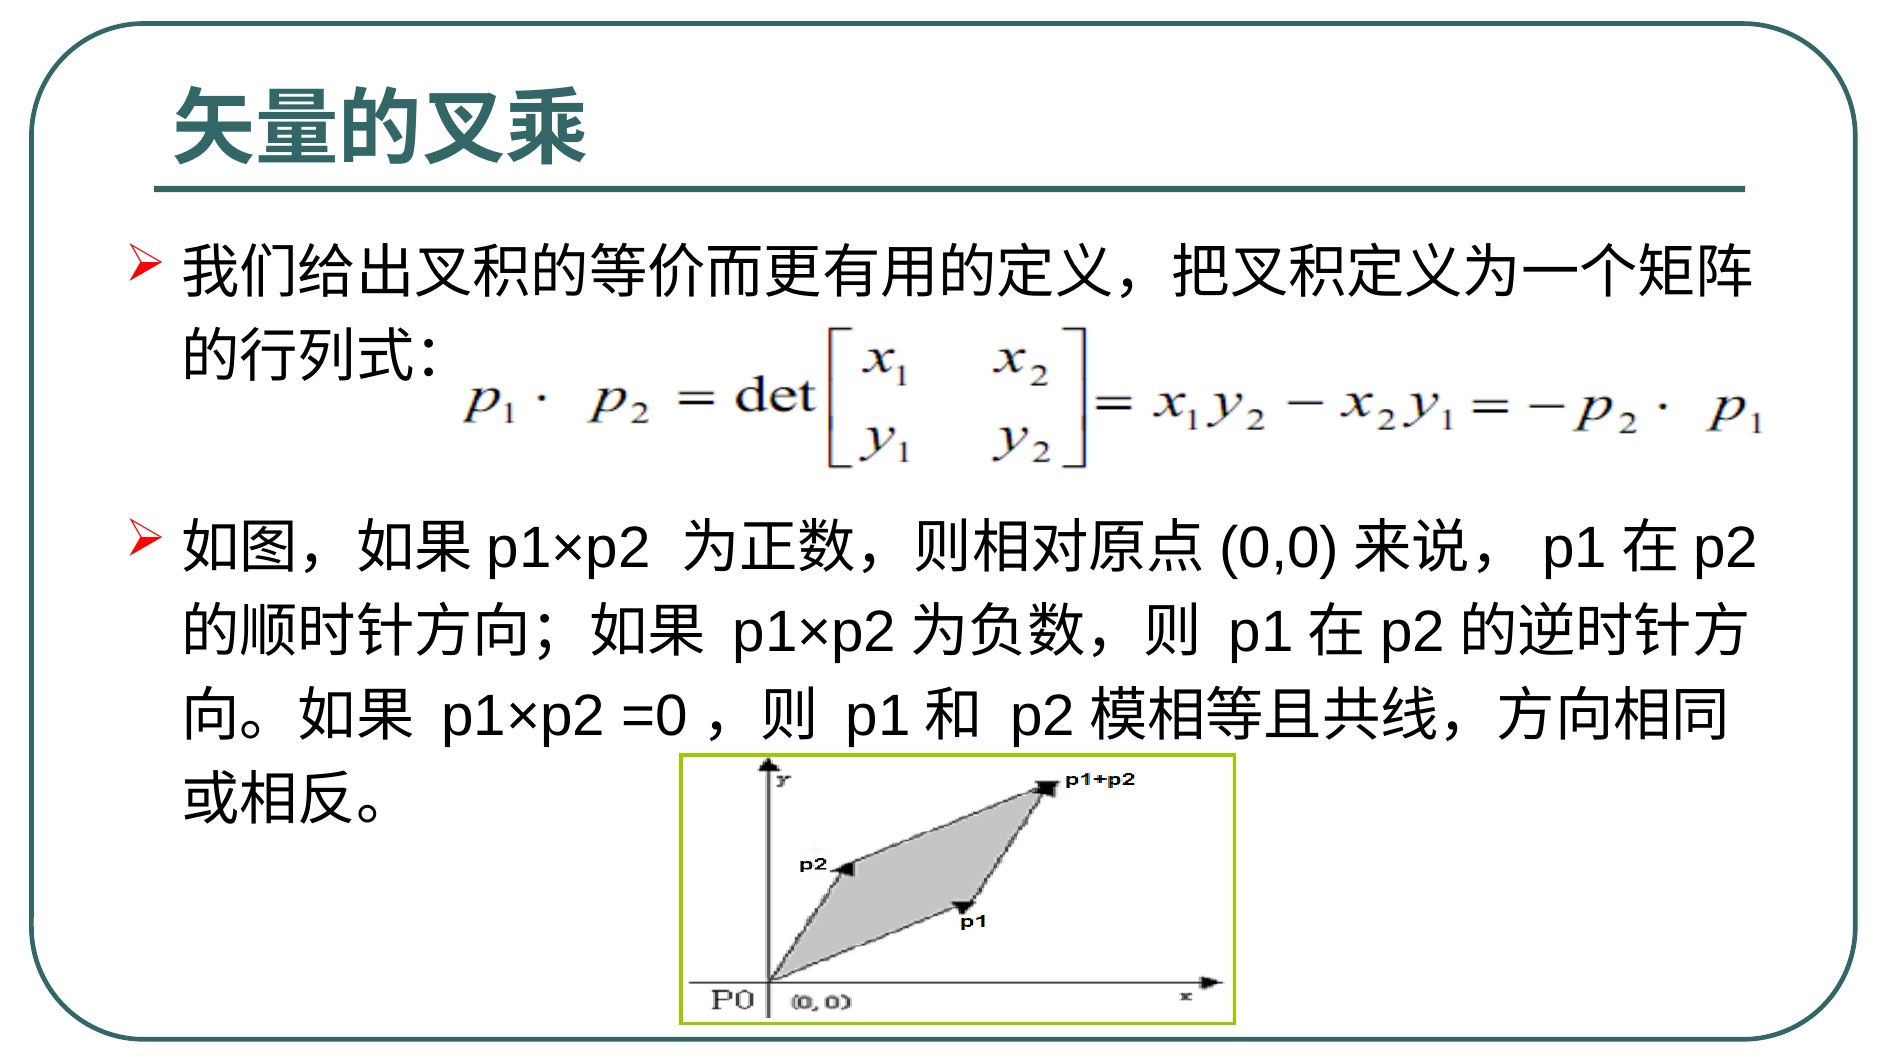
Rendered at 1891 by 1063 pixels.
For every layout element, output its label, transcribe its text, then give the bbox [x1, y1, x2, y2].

picture [682, 756, 1233, 1022]
list 我们给出叉积的等价而更有用的定义，把叉积定义为一个矩阵的行列式： 如图，如果p1×p2 为正数，则相对原点(0,0)来说，p1在p2的顺时针方向；如果 p1×p2为负数，则 p1在p2的逆时针方向。如果 p1×p2 =0，则 p1和 p2模相等且共线，方向相同或相反。 [110, 212, 1796, 993]
picture [457, 318, 1797, 504]
title 矢量的叉乘 [157, 35, 1749, 212]
